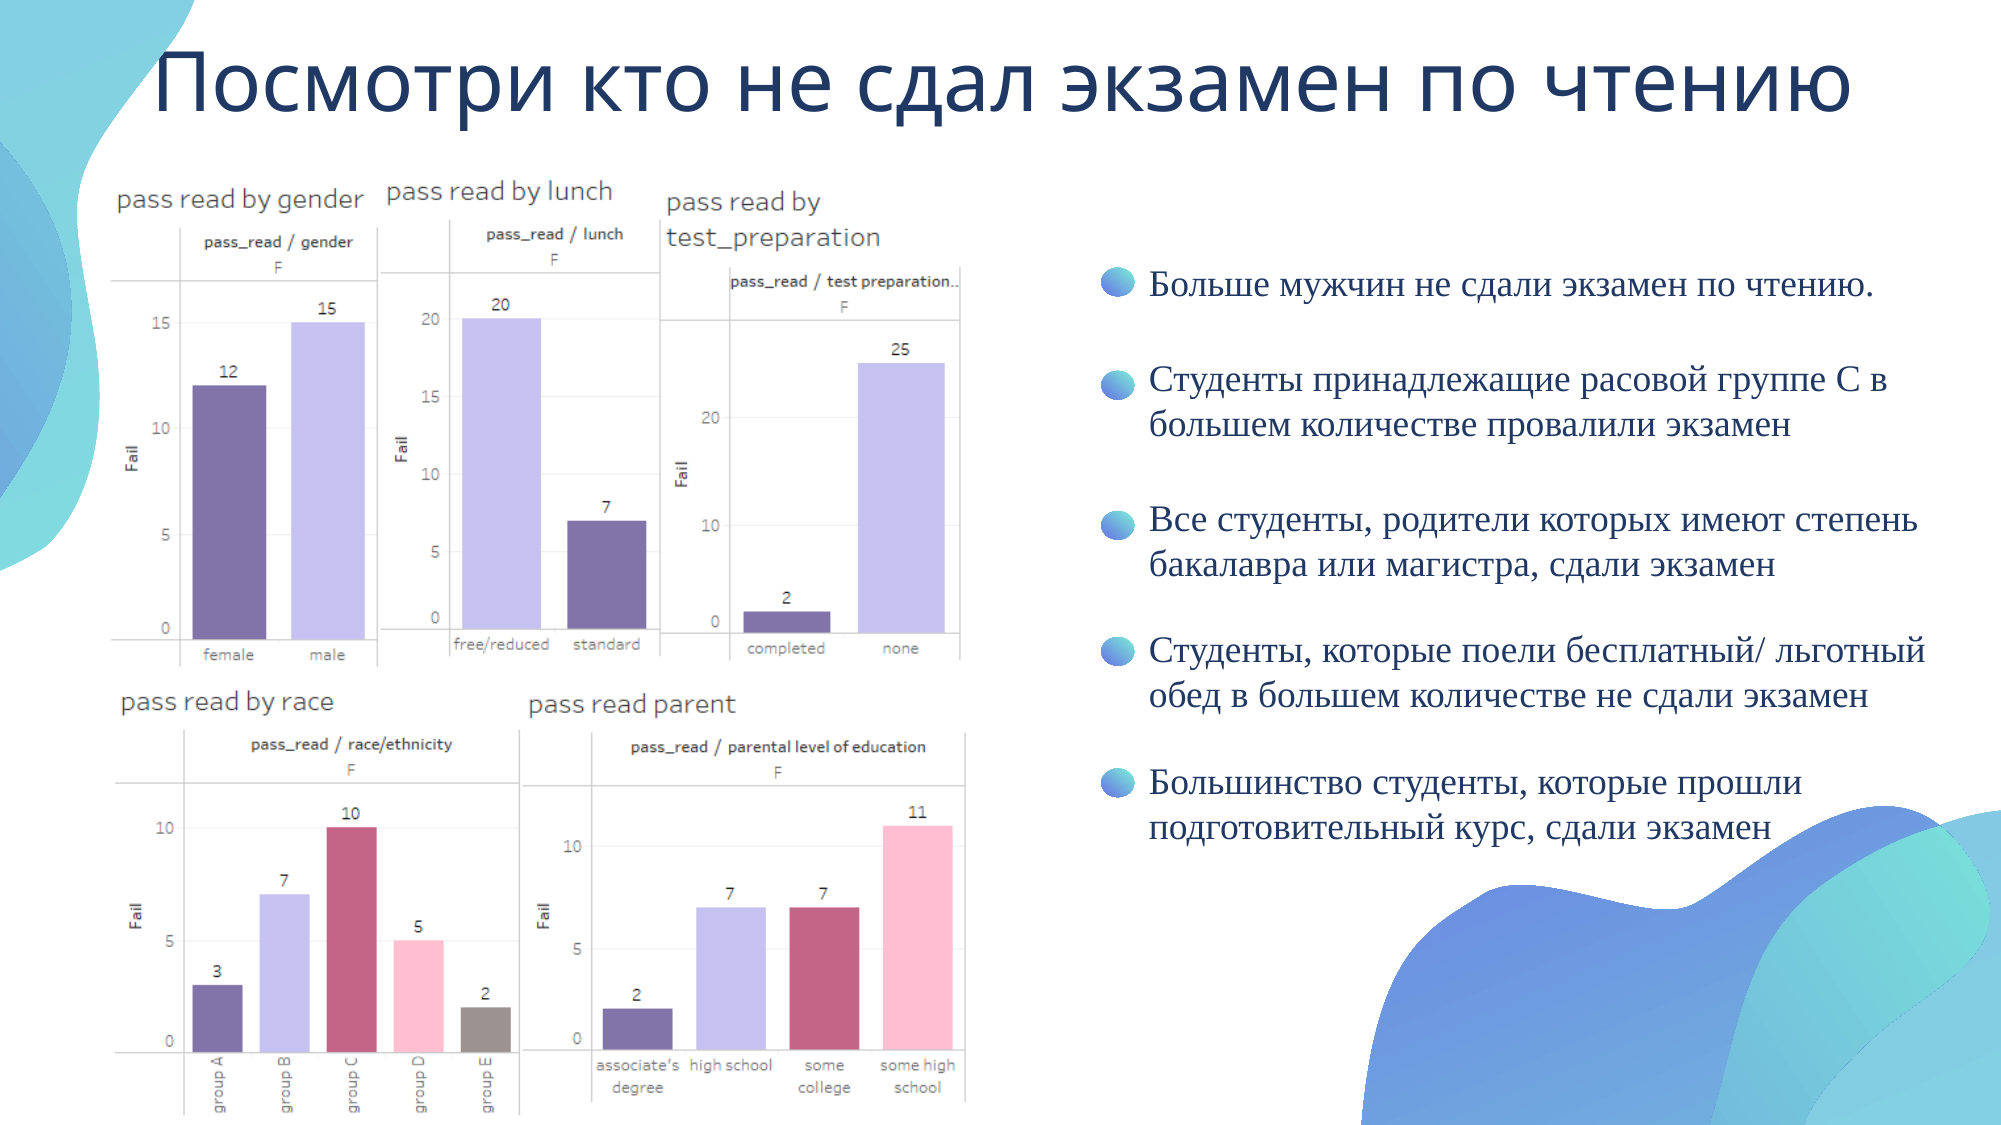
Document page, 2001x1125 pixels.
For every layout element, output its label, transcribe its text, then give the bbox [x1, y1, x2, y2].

text_box [1101, 768, 1135, 798]
picture [102, 158, 1003, 1125]
text_box Все студенты, родители которых имеют степень бакалавра или магистра, сдали экзамен [1134, 486, 2000, 592]
text_box [1101, 267, 1135, 297]
text_box [1101, 511, 1135, 540]
text_box Студенты, которые поели бесплатный/ льготный обед в большем количестве не сдали экзамен [1134, 618, 2000, 723]
text_box Большинство студенты, которые прошли подготовительный курс, сдали экзамен [1134, 749, 1292, 855]
text_box [1101, 637, 1135, 666]
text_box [1292, 682, 2000, 1125]
text_box Студенты принадлежащие расовой группе С в большем количестве провалили экзамен [1134, 346, 2000, 452]
text_box Больше мужчин не сдали экзамен по чтению. [1134, 251, 2000, 312]
title Посмотри кто не сдал экзамен по чтению [211, 0, 1866, 193]
text_box [1101, 370, 1135, 400]
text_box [0, 0, 211, 658]
